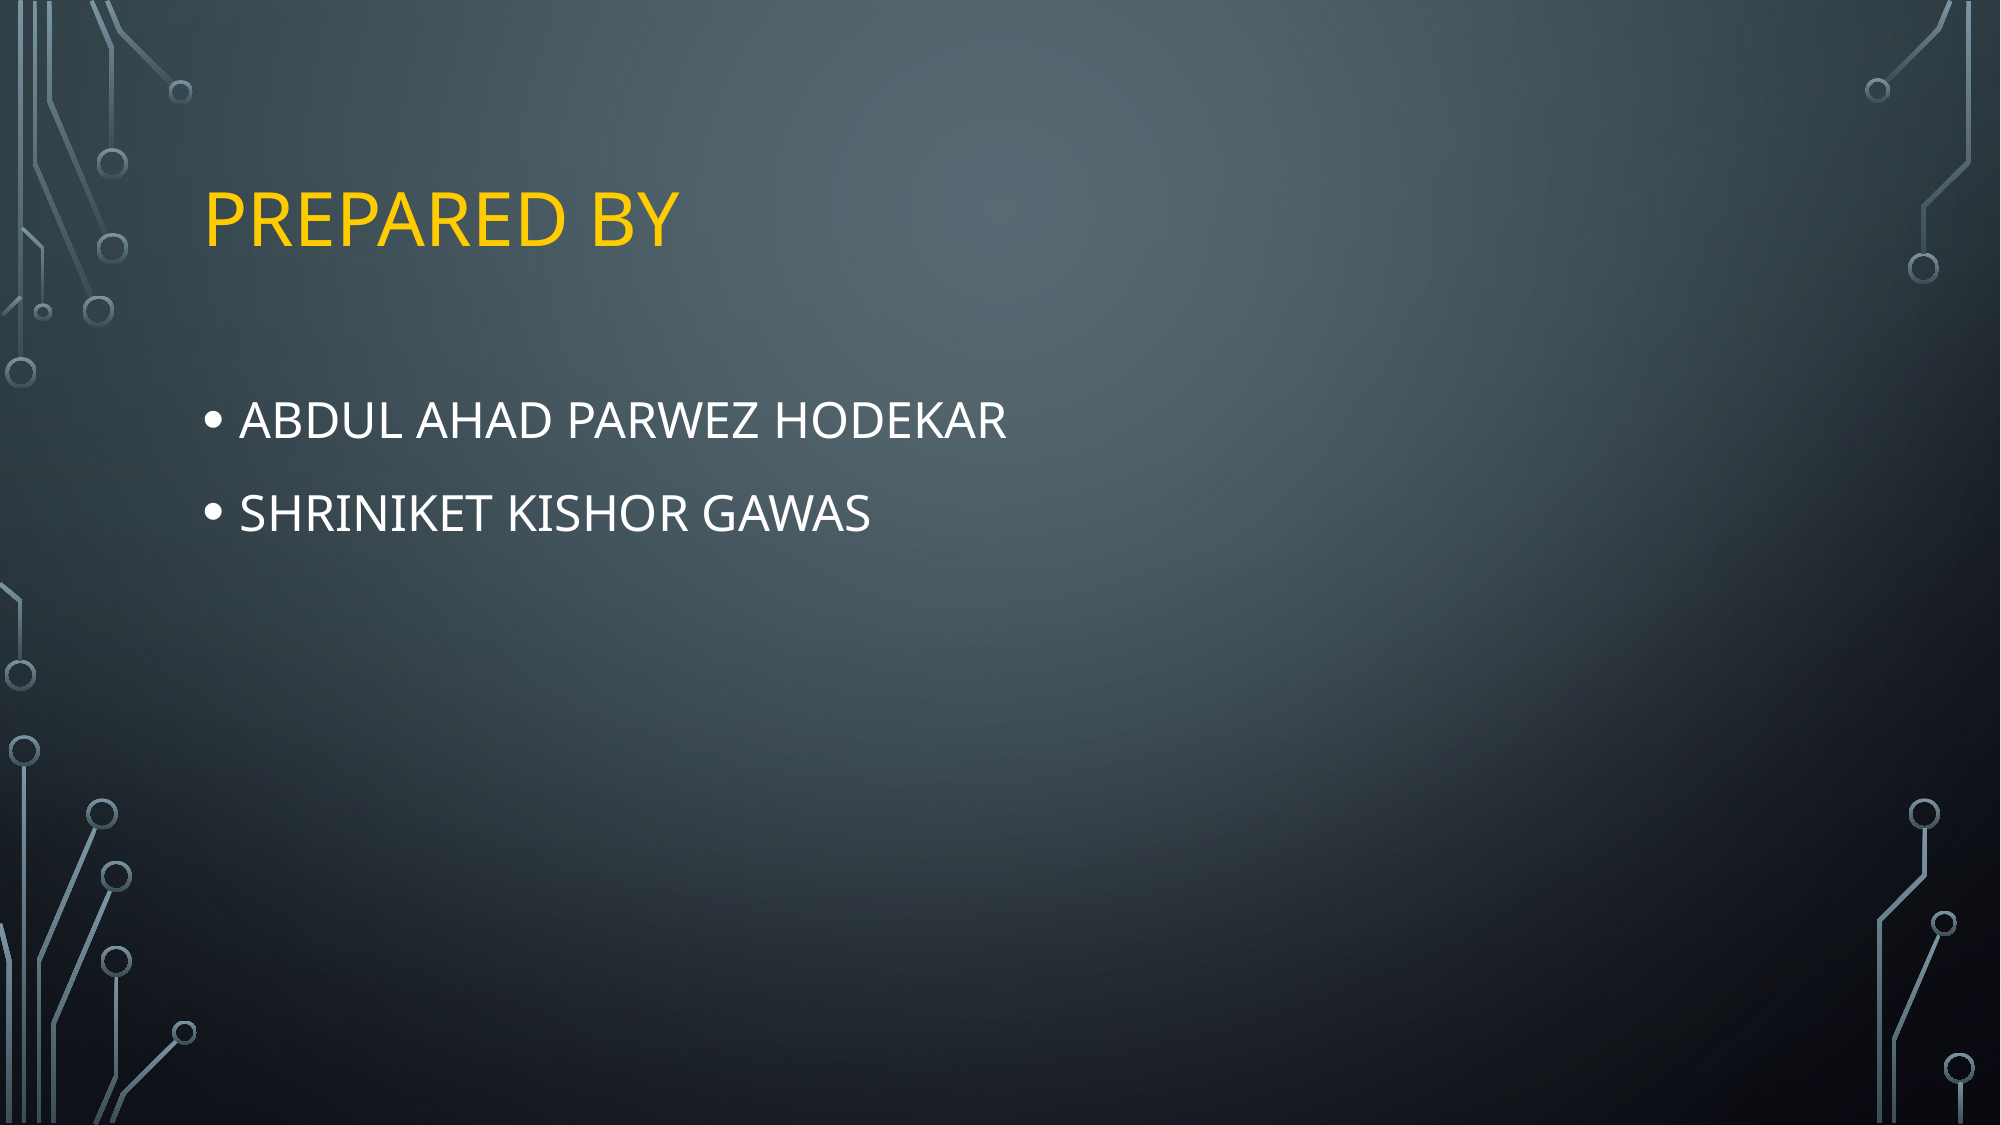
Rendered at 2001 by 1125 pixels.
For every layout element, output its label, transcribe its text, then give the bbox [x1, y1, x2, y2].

title PREPARED BY [187, 101, 1813, 344]
list ABDUL AHAD PARWEZ HODEKAR SHRINIKET KISHOR GAWAS [187, 369, 1813, 950]
